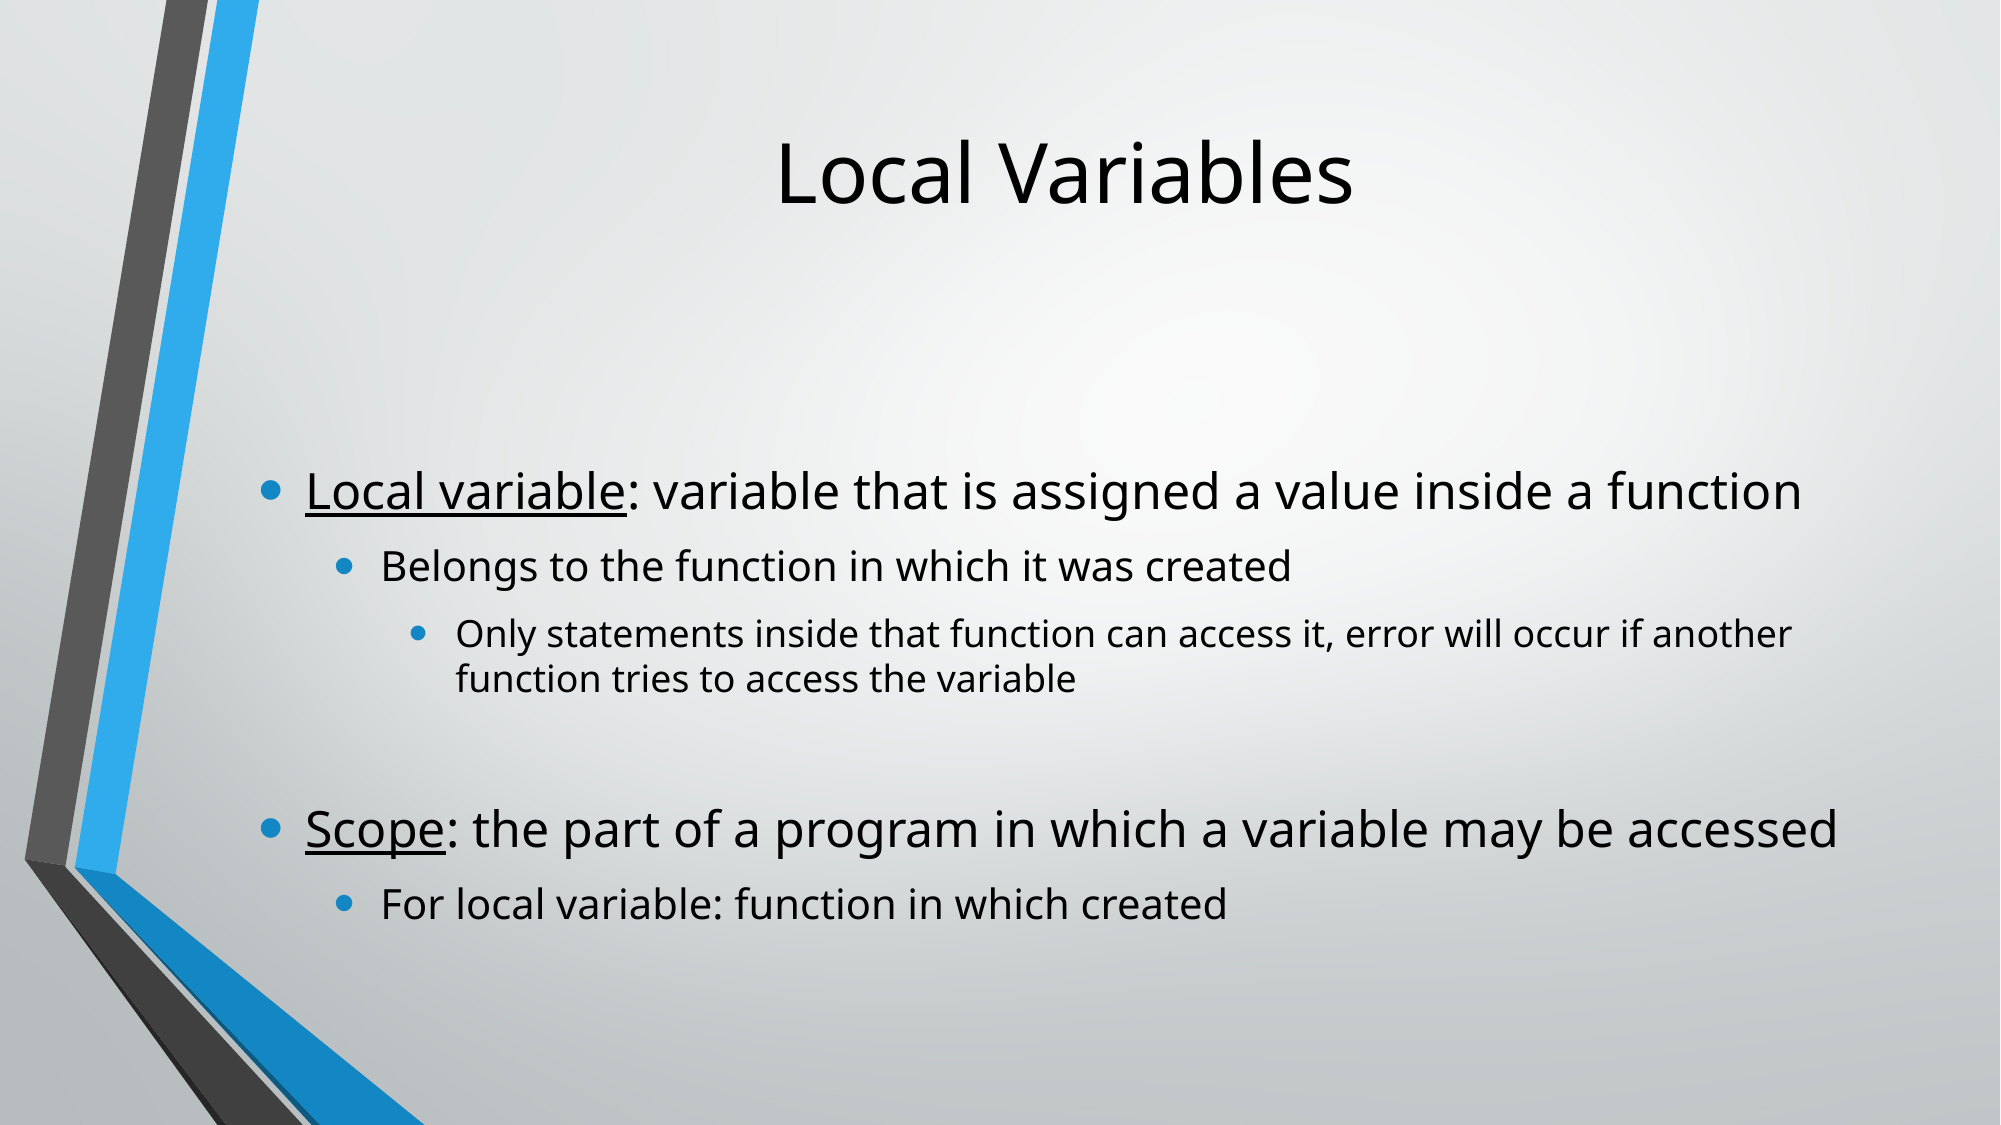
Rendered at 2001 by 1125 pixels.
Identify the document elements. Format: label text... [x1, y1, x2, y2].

list Local variable: variable that is assigned a value inside a function Belongs to the function in which it was created Only statements inside that function can access it, error will occur if another function tries to access the variable Scope: the part of a program in which a variable may be accessed For local variable: function in which created [243, 437, 1887, 950]
title Local Variables [243, 112, 1887, 400]
